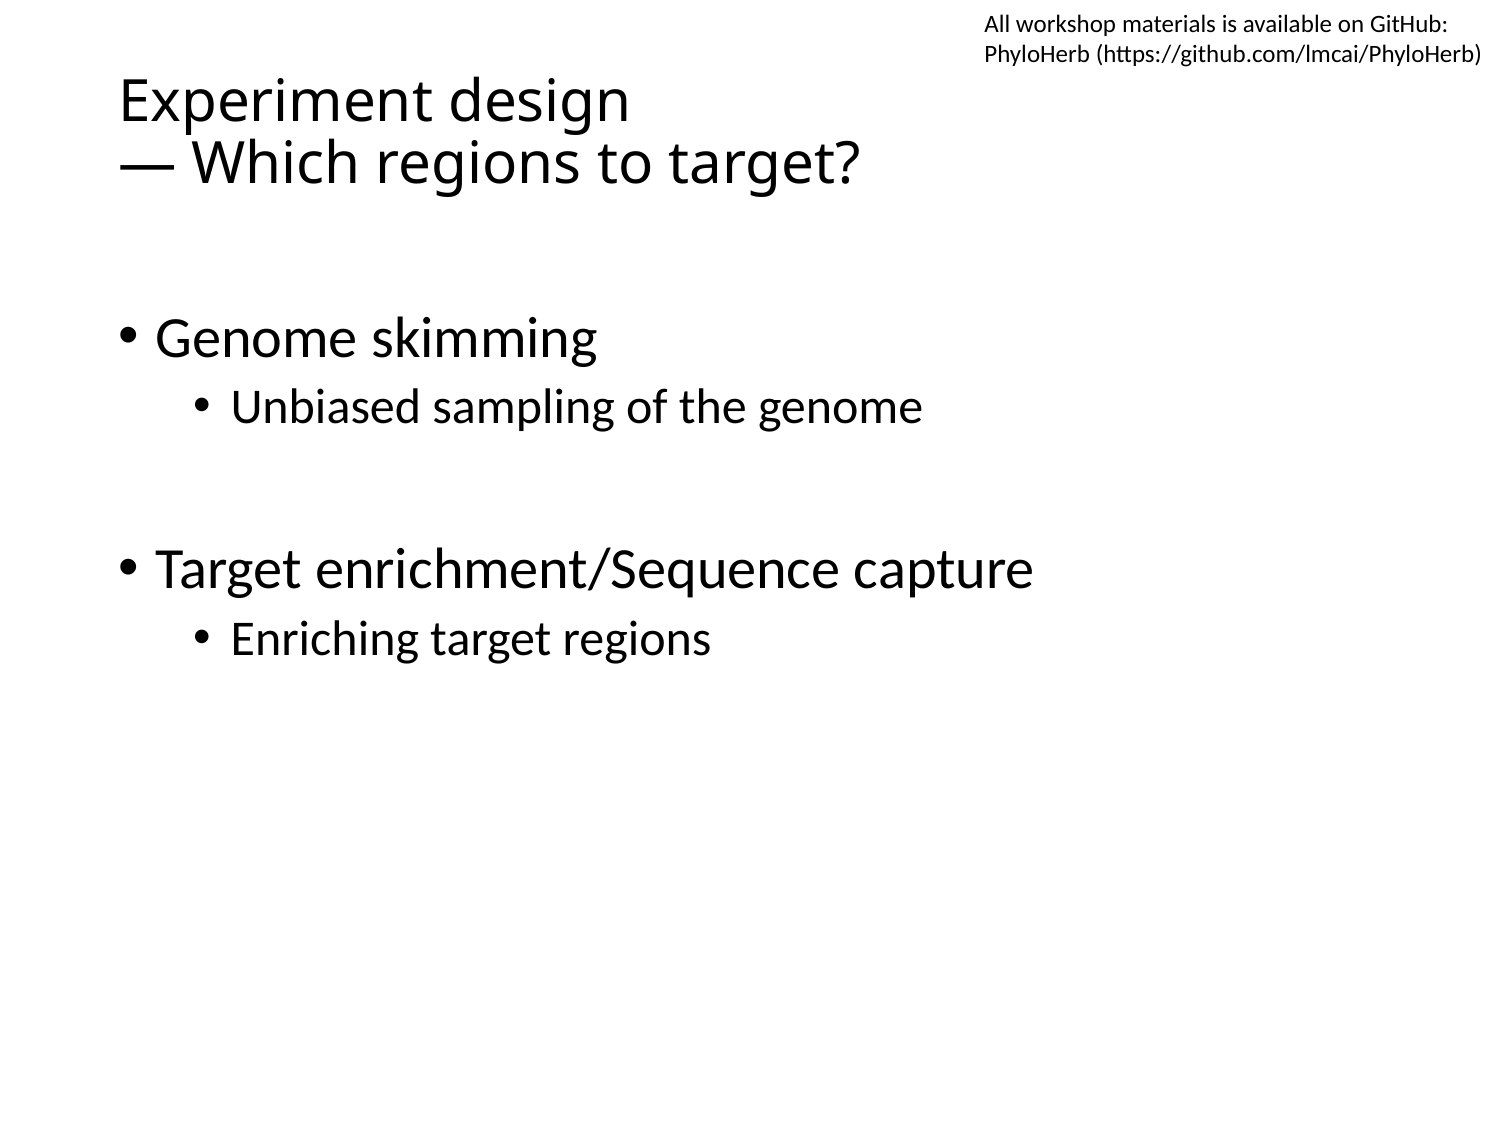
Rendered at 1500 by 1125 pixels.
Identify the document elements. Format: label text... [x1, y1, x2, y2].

list Genome skimming Unbiased sampling of the genome Target enrichment/Sequence capture Enriching target regions [103, 299, 1397, 1014]
text_box All workshop materials is available on GitHub: PhyloHerb (https://github.com/lmcai/PhyloHerb) [969, 0, 1498, 75]
title Experiment design — Which regions to target? [103, 25, 1397, 243]
